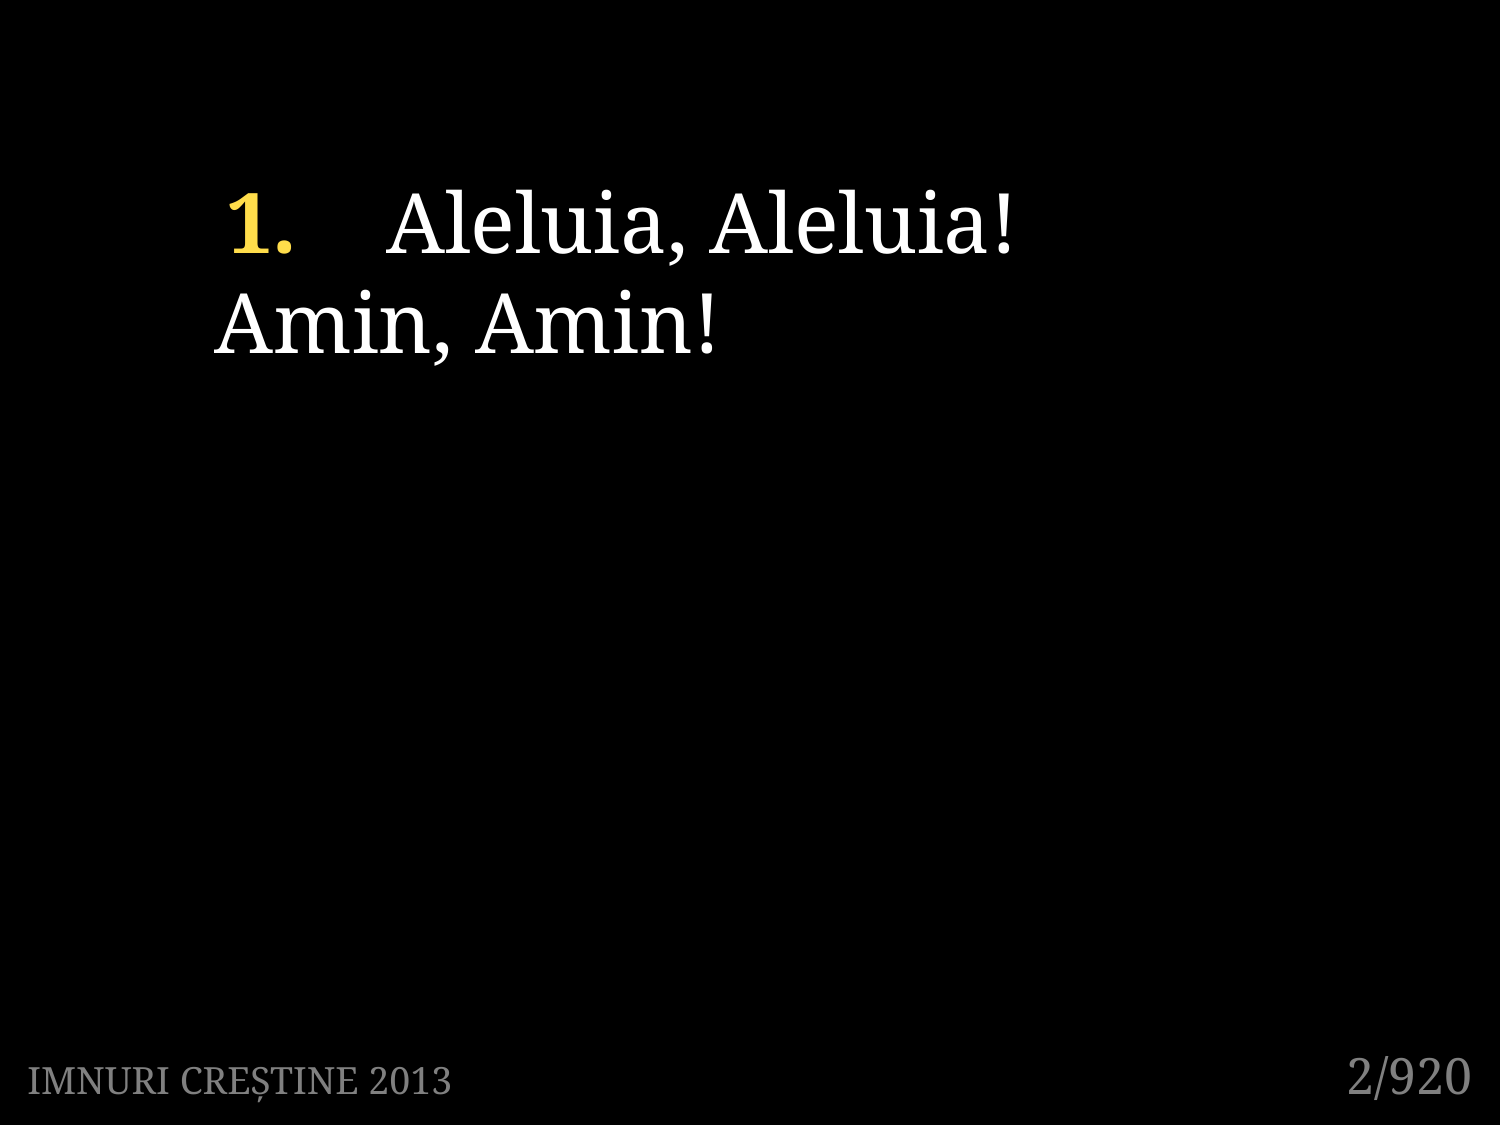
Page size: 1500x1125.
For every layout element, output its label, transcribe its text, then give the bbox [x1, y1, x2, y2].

text_box IMNURI CREȘTINE 2013 [12, 1049, 637, 1110]
text_box 2/920 [637, 1037, 1488, 1113]
text_box 1. [211, 162, 313, 278]
text_box Aleluia, Aleluia! Amin, Amin! [200, 162, 1500, 478]
